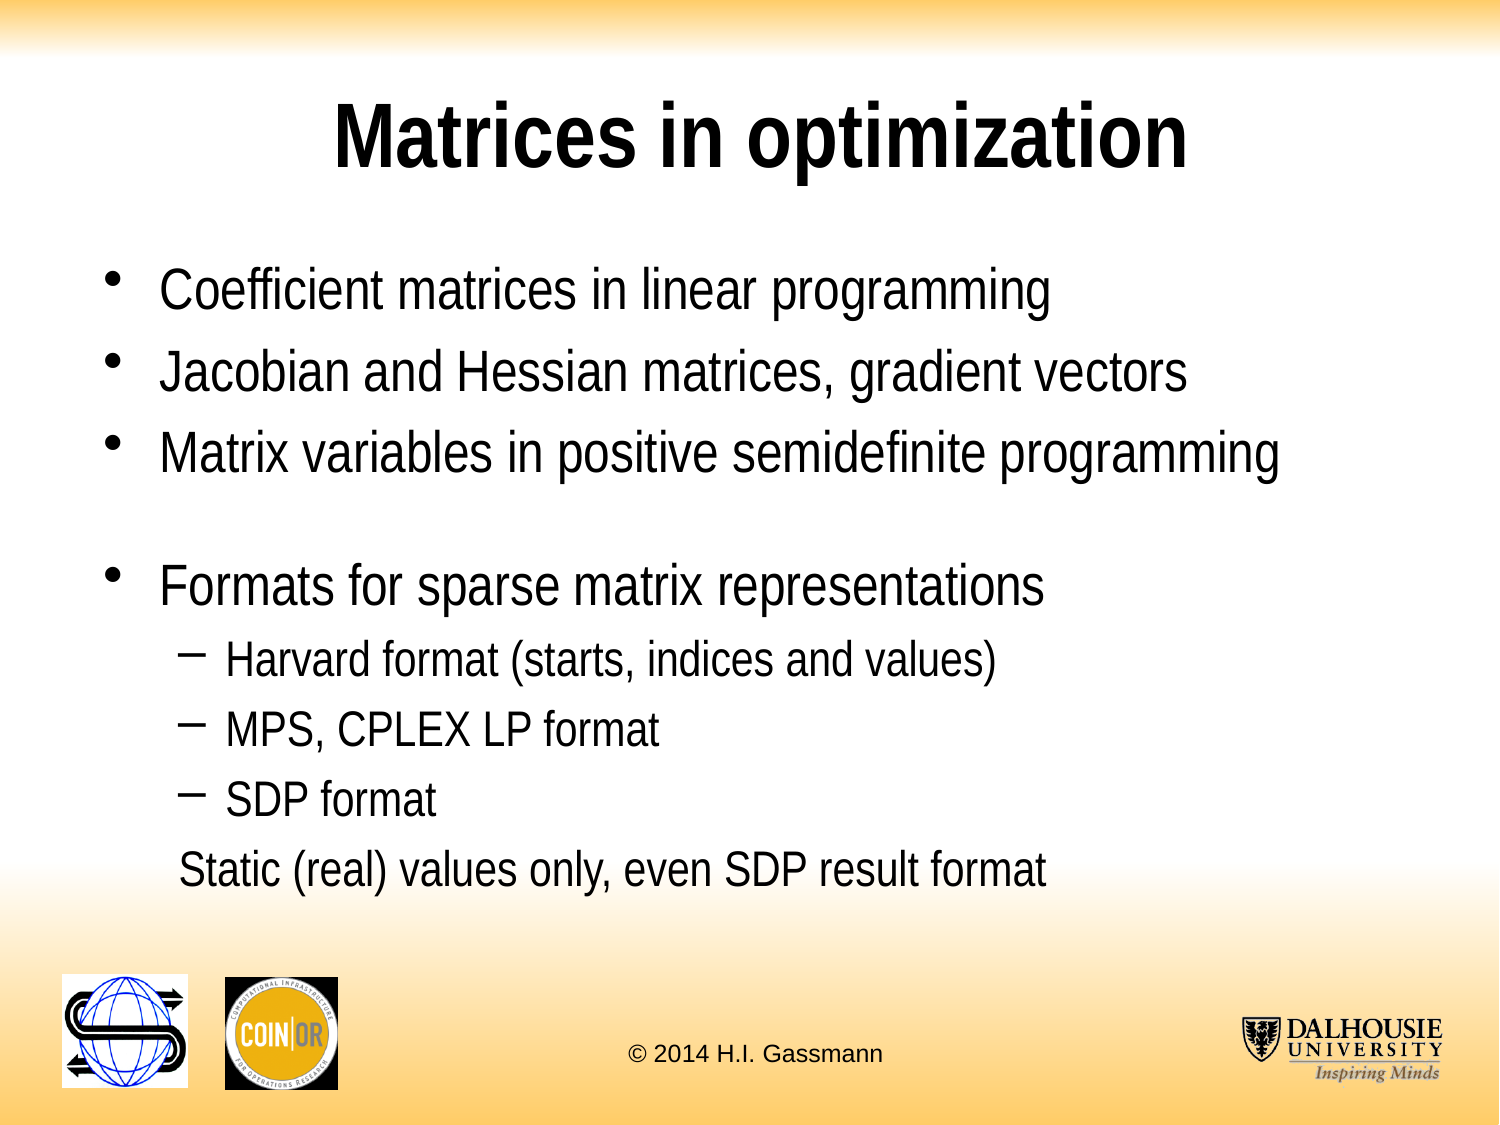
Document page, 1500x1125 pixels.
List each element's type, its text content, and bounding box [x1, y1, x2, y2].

picture [1237, 1012, 1448, 1088]
title Matrices in optimization [100, 62, 1424, 200]
picture [225, 977, 338, 1090]
picture [62, 974, 188, 1088]
list Coefficient matrices in linear programming Jacobian and Hessian matrices, gradient vectors Matrix variables in positive semidefinite programming Formats for sparse matrix representations Harvard format (starts, indices and values) MPS, CPLEX LP format SDP format Static (real) values only, even SDP result format [88, 243, 1447, 950]
